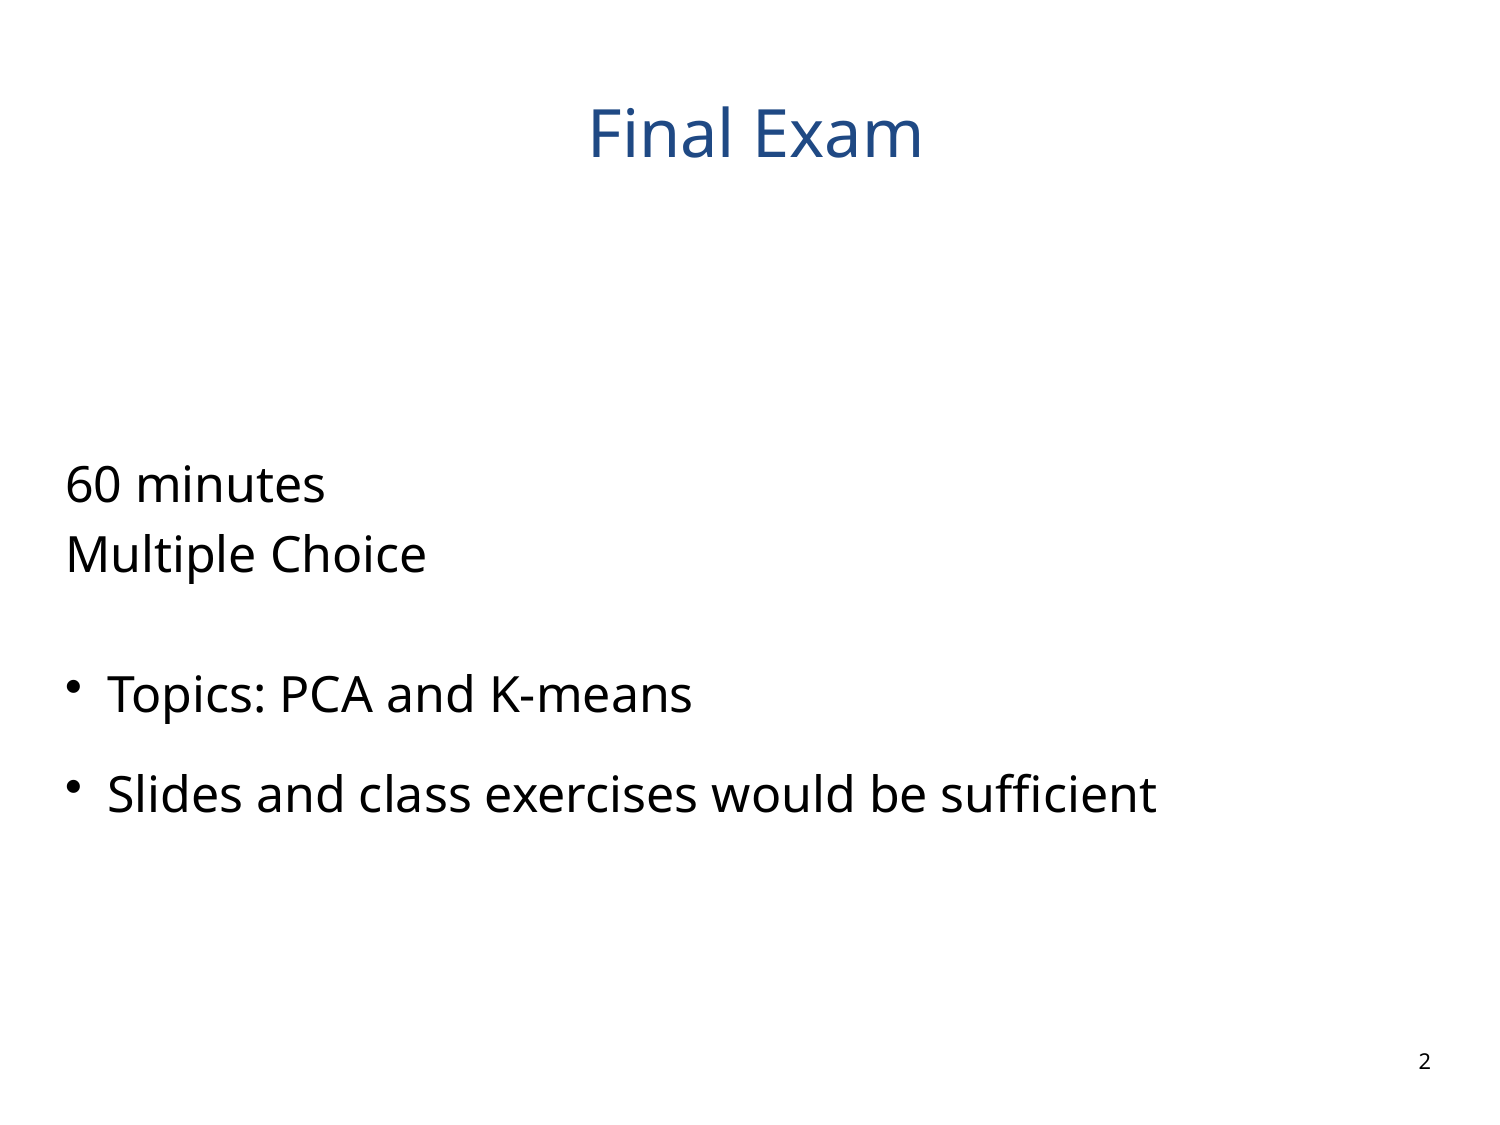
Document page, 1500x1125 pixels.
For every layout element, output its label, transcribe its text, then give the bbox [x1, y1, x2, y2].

slide_number 2 [1362, 1024, 1488, 1101]
list 60 minutes Multiple Choice Topics: PCA and K-means Slides and class exercises would be sufficient [50, 262, 1463, 1013]
title Final Exam [48, 48, 1465, 215]
